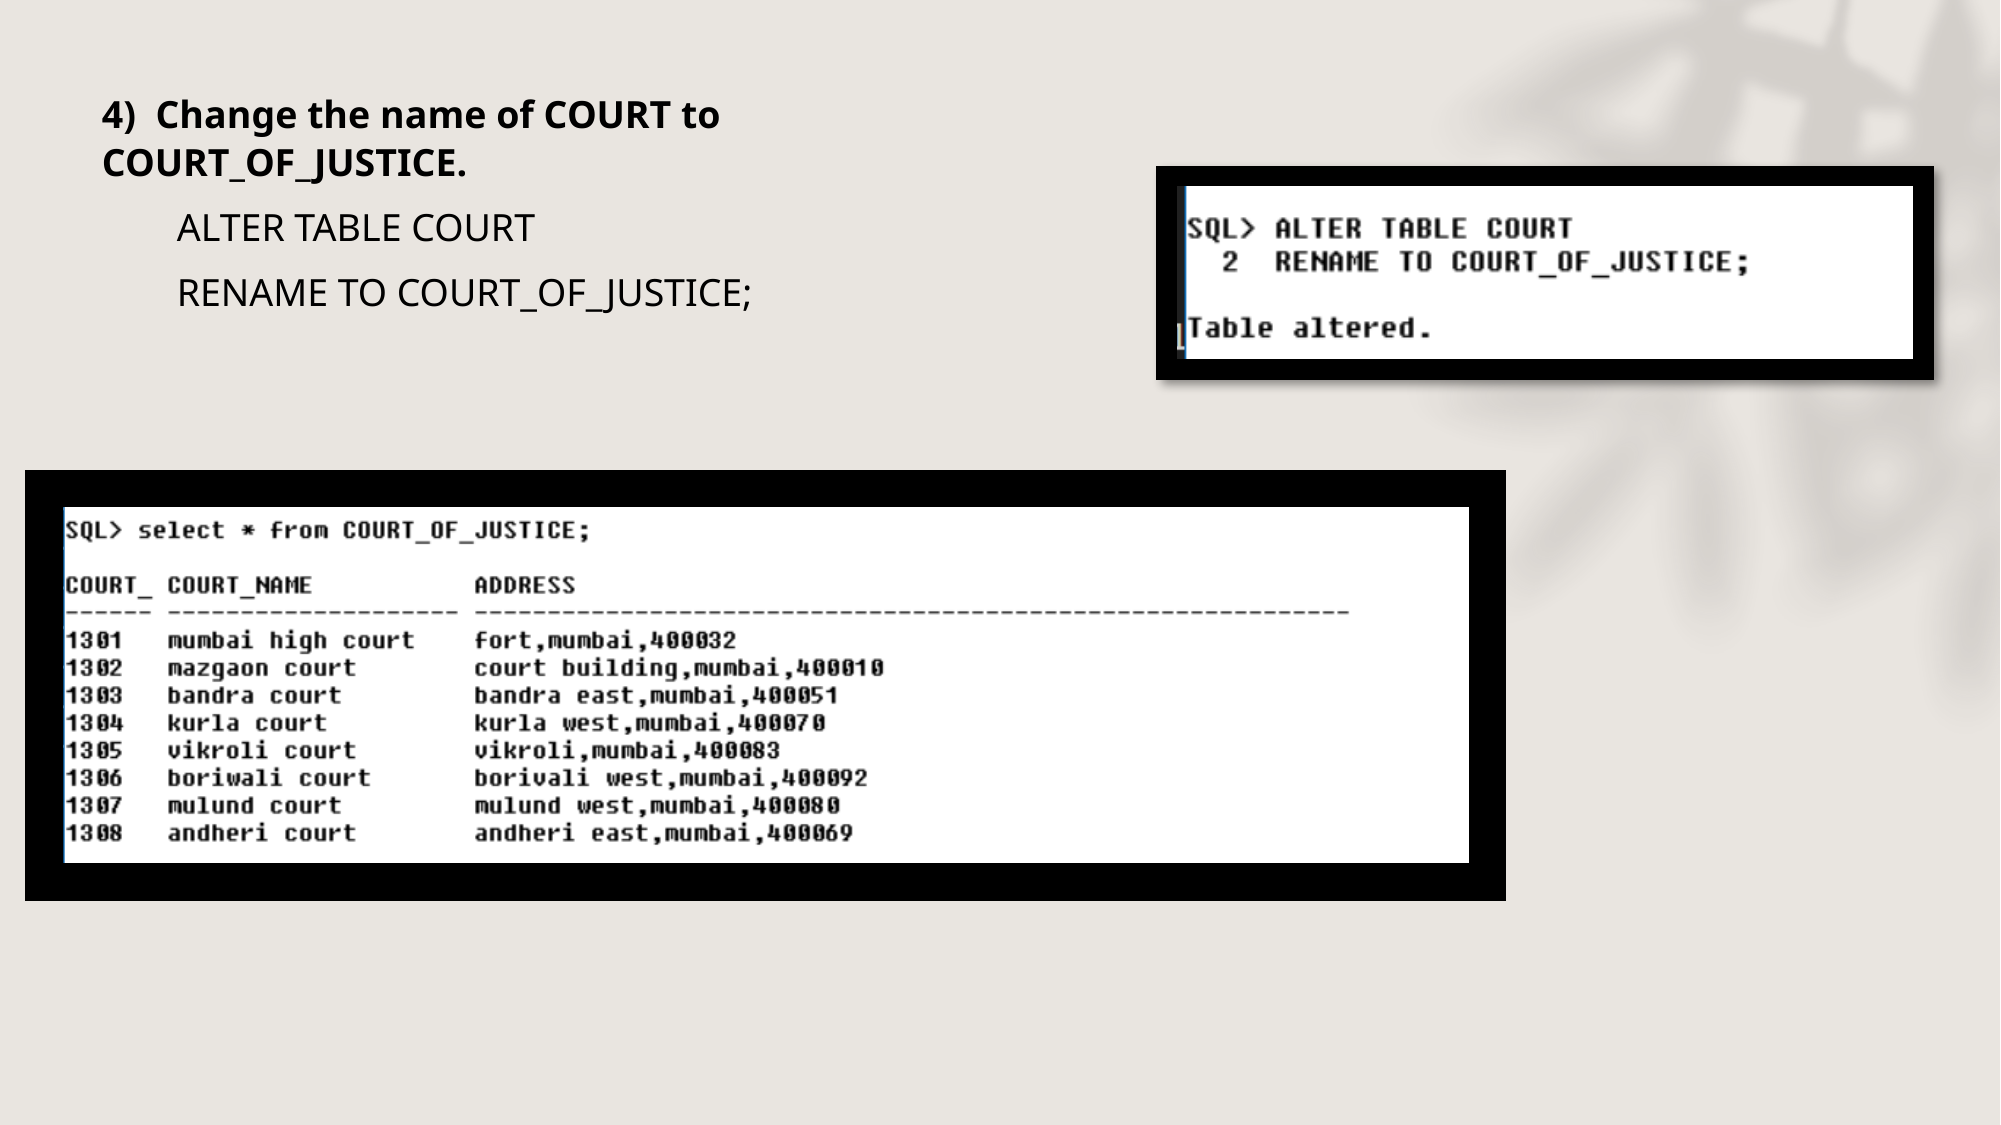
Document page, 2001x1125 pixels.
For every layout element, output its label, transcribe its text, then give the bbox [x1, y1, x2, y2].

picture [1176, 186, 1913, 359]
picture [62, 507, 1469, 864]
text_box 4) Change the name of COURT to COURT_OF_JUSTICE. ALTER TABLE COURT RENAME TO COURT_OF_JUSTICE; [87, 80, 1088, 321]
